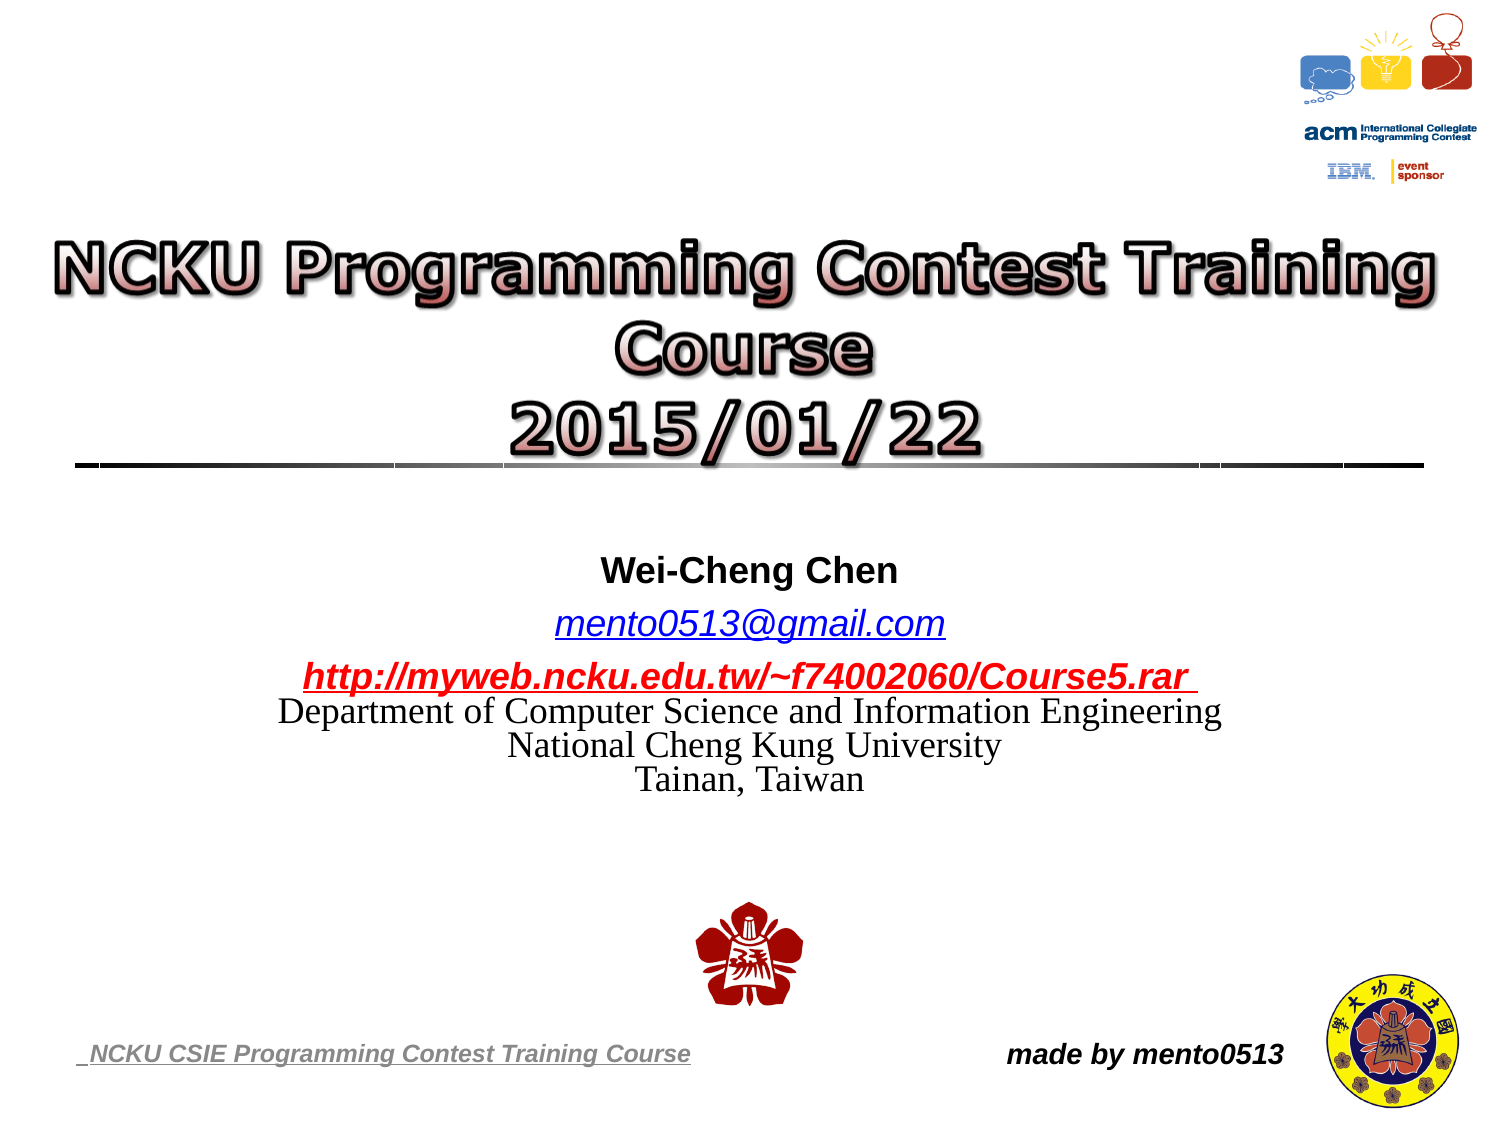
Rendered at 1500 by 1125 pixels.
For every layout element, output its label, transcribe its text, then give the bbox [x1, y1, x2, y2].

text_box made by mento0513 [1004, 1038, 1288, 1071]
text_box [796, 1027, 1301, 1078]
text_box Wei-Cheng Chen mento0513@gmail.com http://myweb.ncku.edu.tw/~f74002060/Course5.rar Department of Computer Science and Information Engineering National Cheng Kung University Tainan, Taiwan [273, 546, 1226, 800]
footer NCKU CSIE Programming Contest Training Course [73, 1040, 729, 1125]
text_box [1317, 970, 1465, 1114]
text_box [9, 203, 1500, 474]
text_box [690, 900, 809, 1008]
text_box [1292, 12, 1480, 188]
